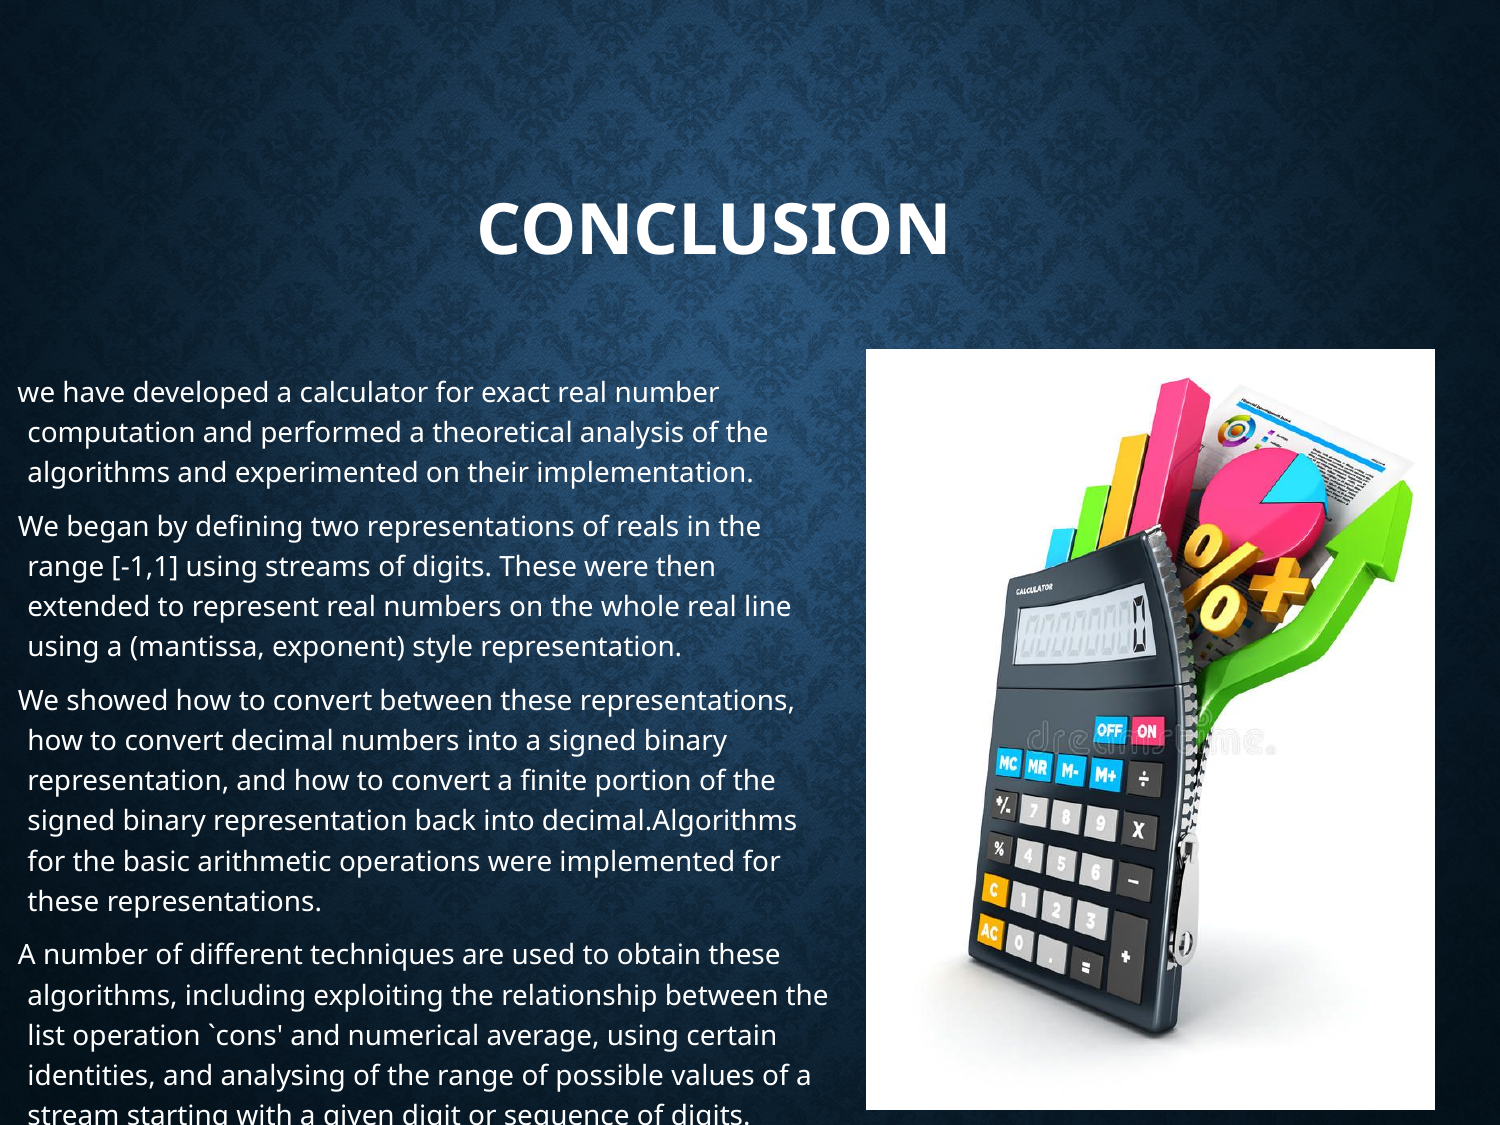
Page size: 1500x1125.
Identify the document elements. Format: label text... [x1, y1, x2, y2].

list we have developed a calculator for exact real number computation and performed a theoretical analysis of the algorithms and experimented on their implementation. We began by defining two representations of reals in the range [-1,1] using streams of digits. These were then extended to represent real numbers on the whole real line using a (mantissa, exponent) style representation. We showed how to convert between these representations, how to convert decimal numbers into a signed binary representation, and how to convert a finite portion of the signed binary representation back into decimal.Algorithms for the basic arithmetic operations were implemented for these representations. A number of different techniques are used to obtain these algorithms, including exploiting the relationship between the list operation `cons' and numerical average, using certain identities, and analysing of the range of possible values of a stream starting with a given digit or sequence of digits. [0, 360, 845, 1125]
title Conclusion [26, 125, 1403, 338]
picture [865, 349, 1435, 1111]
